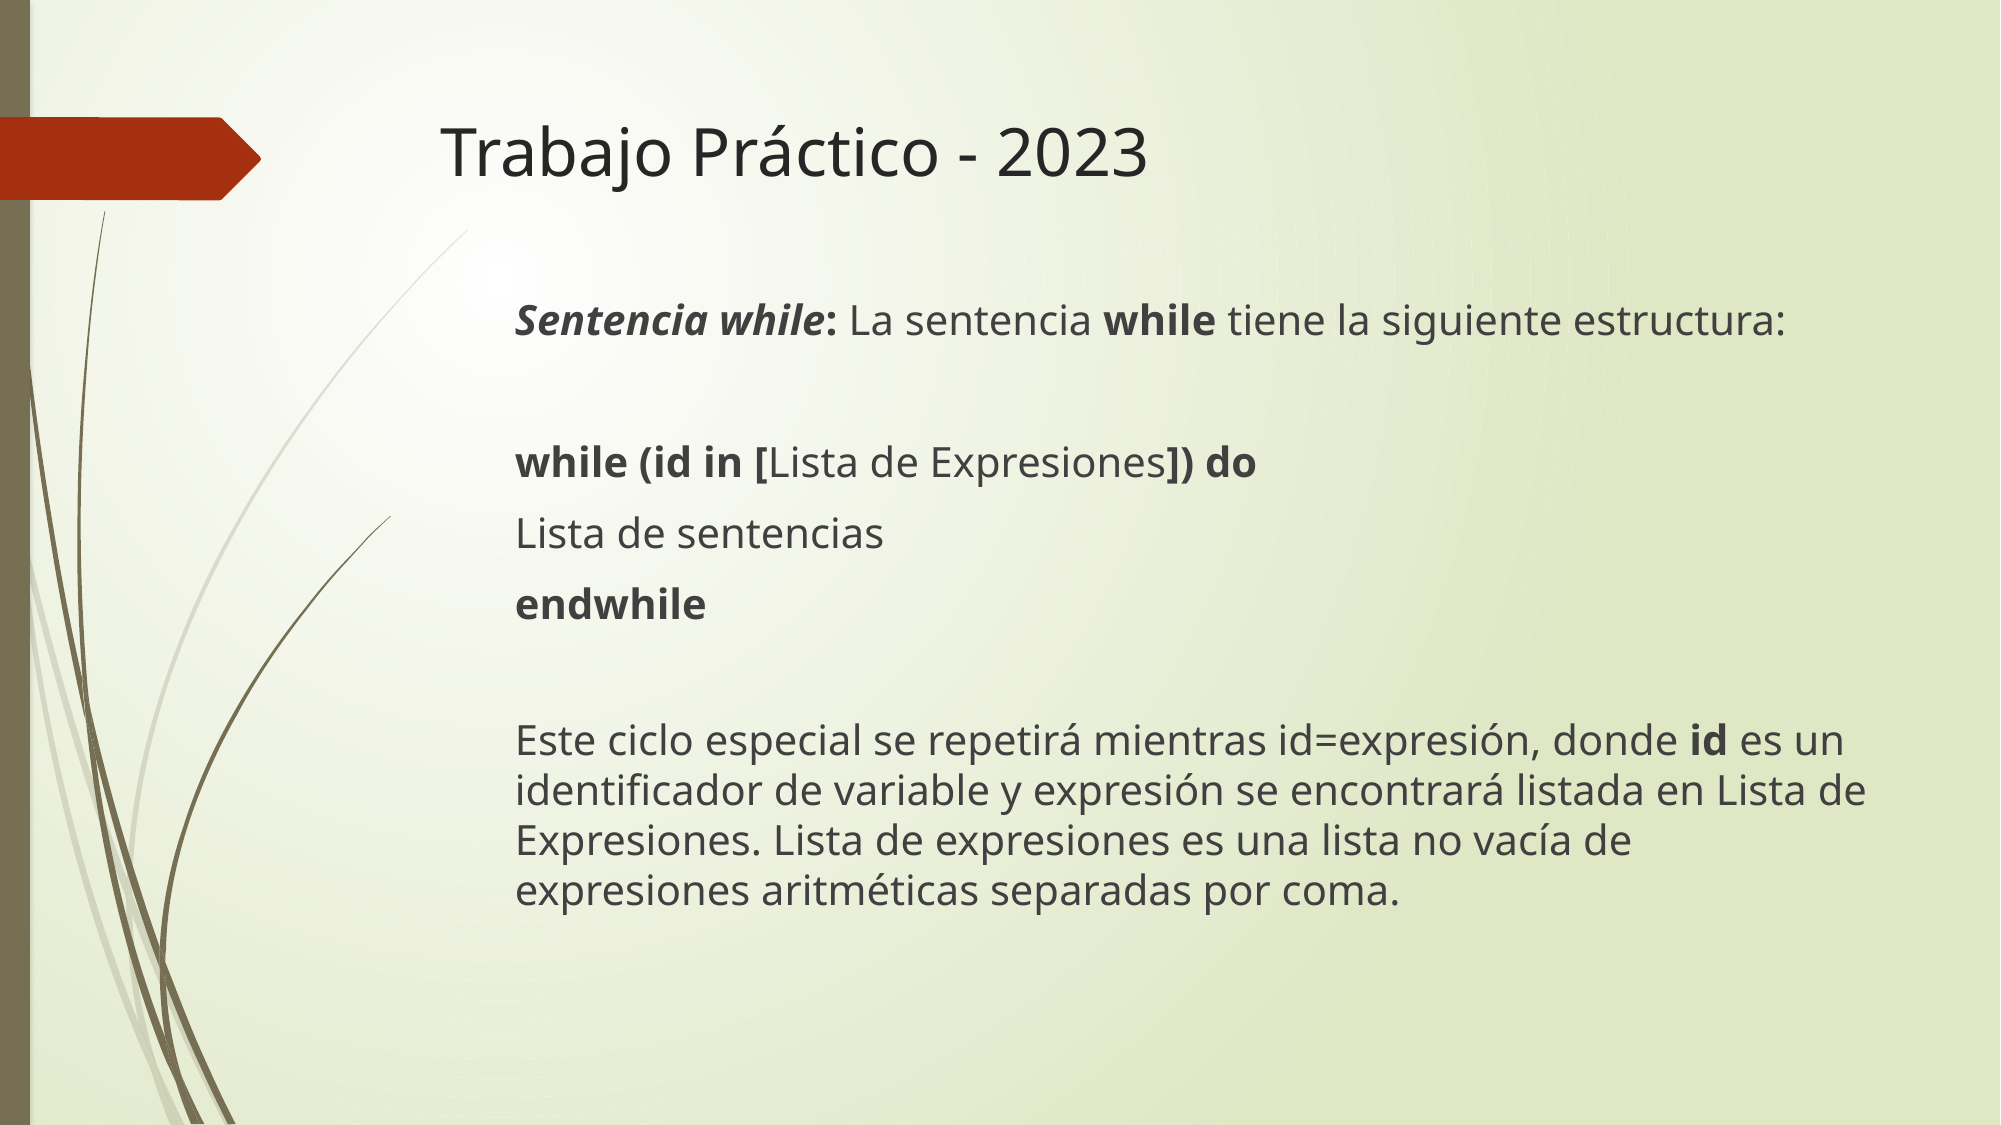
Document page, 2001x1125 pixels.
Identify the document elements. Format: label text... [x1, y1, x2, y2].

list Sentencia while: La sentencia while tiene la siguiente estructura: while (id in [Lista de Expresiones]) do Lista de sentencias endwhile Este ciclo especial se repetirá mientras id=expresión, donde id es un identificador de variable y expresión se encontrará listada en Lista de Expresiones. Lista de expresiones es una lista no vacía de expresiones aritméticas separadas por coma. [424, 215, 1887, 1102]
title Trabajo Práctico - 2023 [425, 102, 1888, 232]
